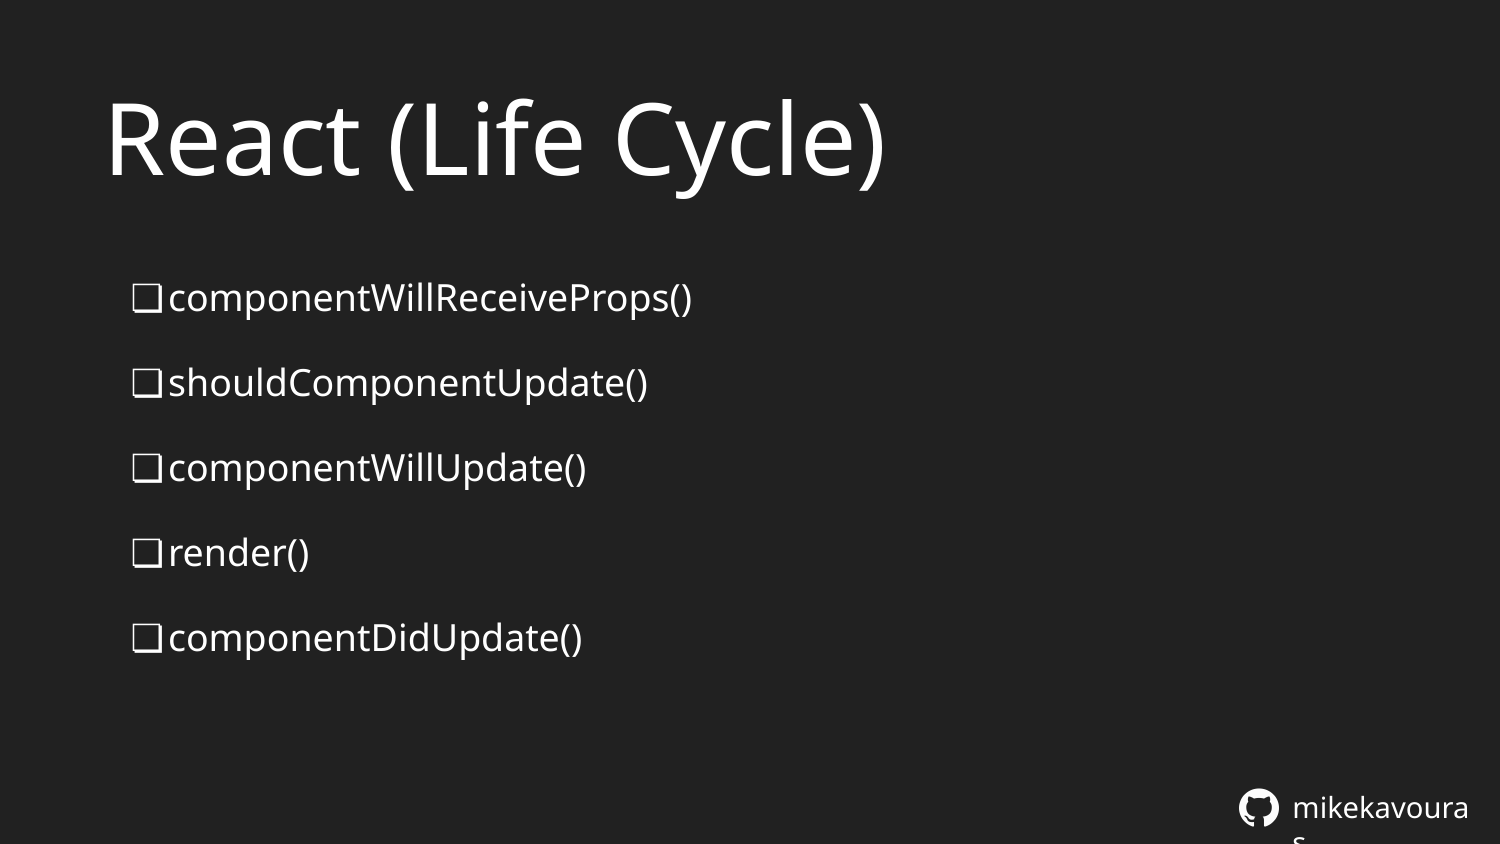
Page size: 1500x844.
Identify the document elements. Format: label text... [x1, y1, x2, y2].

list componentWillReceiveProps() shouldComponentUpdate() componentWillUpdate() render() componentDidUpdate() [78, 252, 1476, 813]
text_box mikekavouras [1277, 773, 1488, 844]
title React (Life Cycle) [88, 60, 1487, 155]
picture [1239, 788, 1279, 828]
